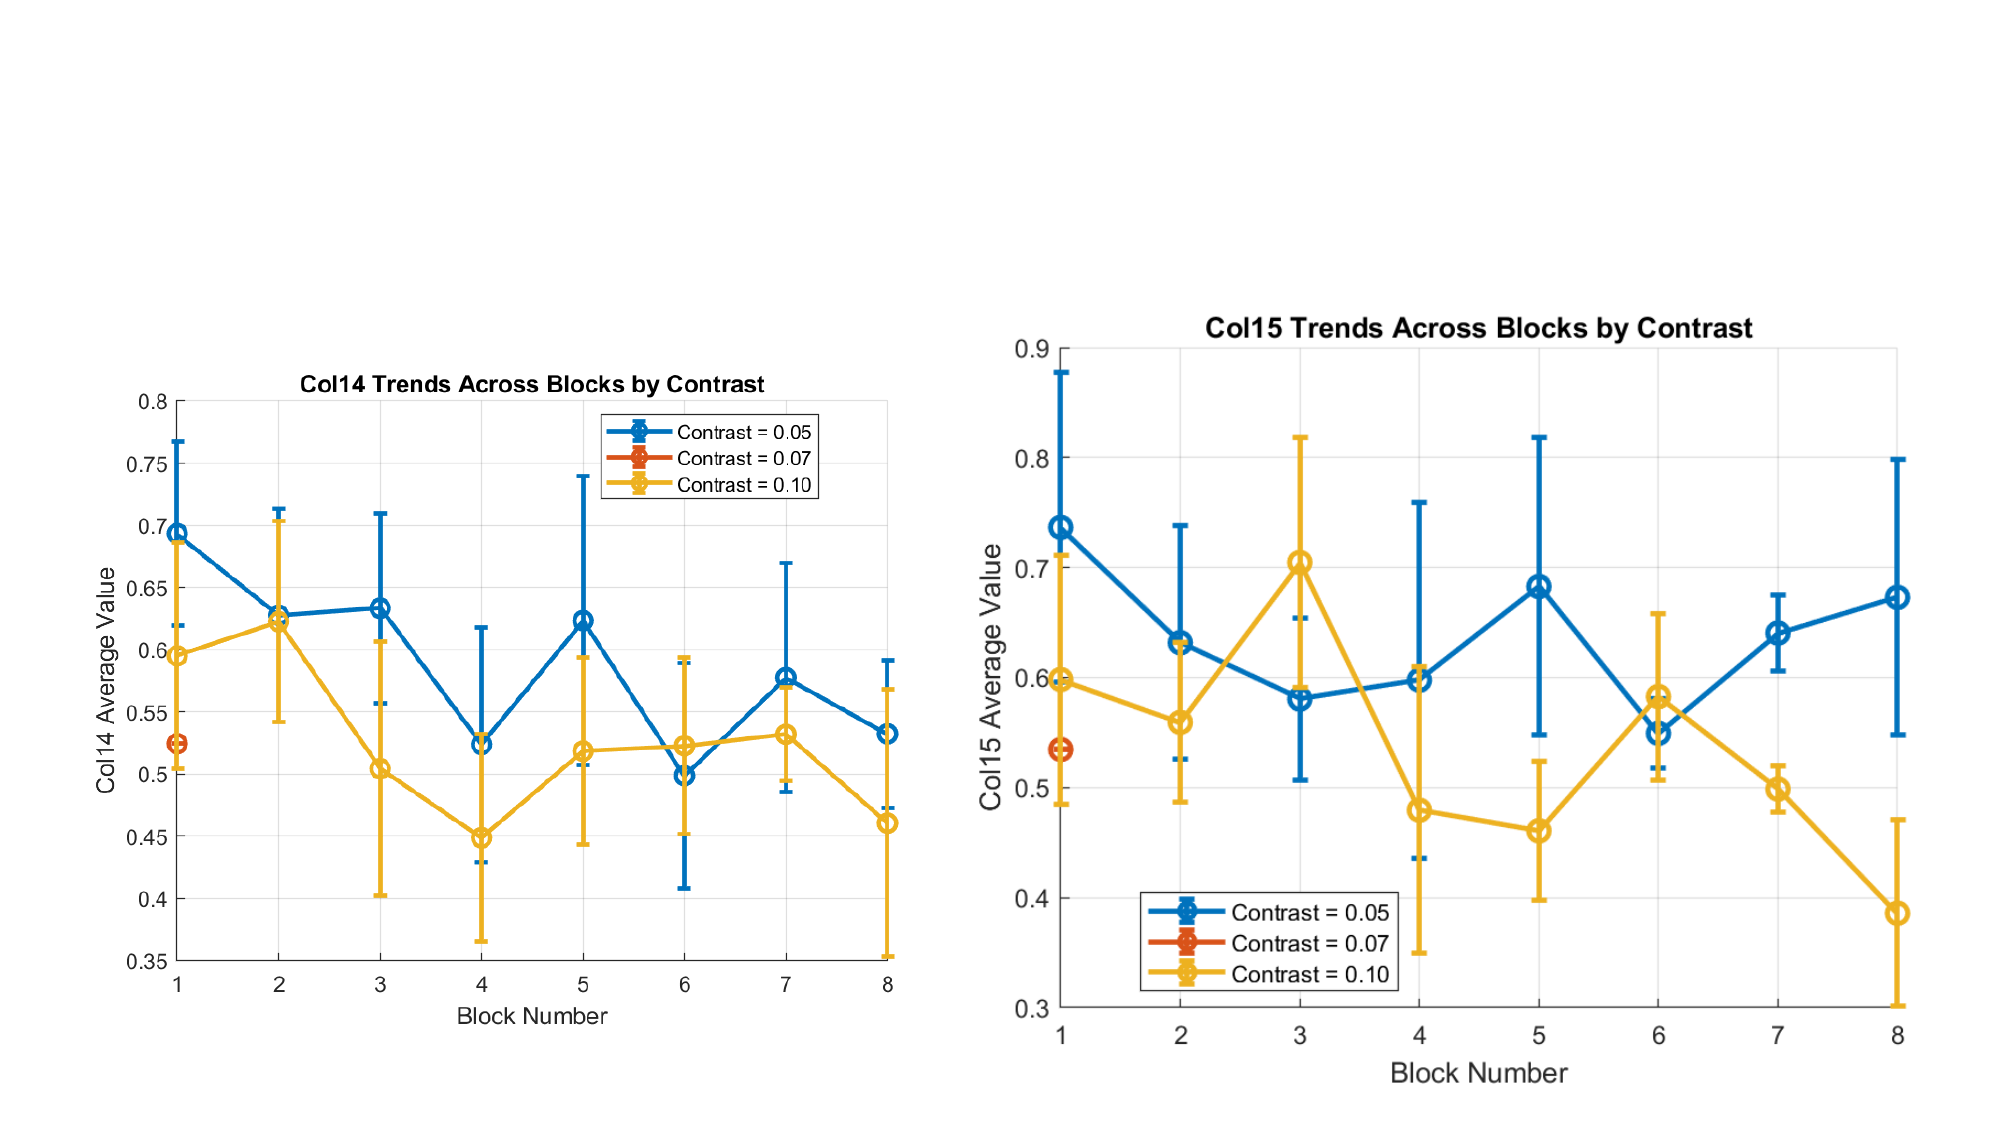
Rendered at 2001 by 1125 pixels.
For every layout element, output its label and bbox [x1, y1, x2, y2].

picture [58, 287, 2000, 1098]
